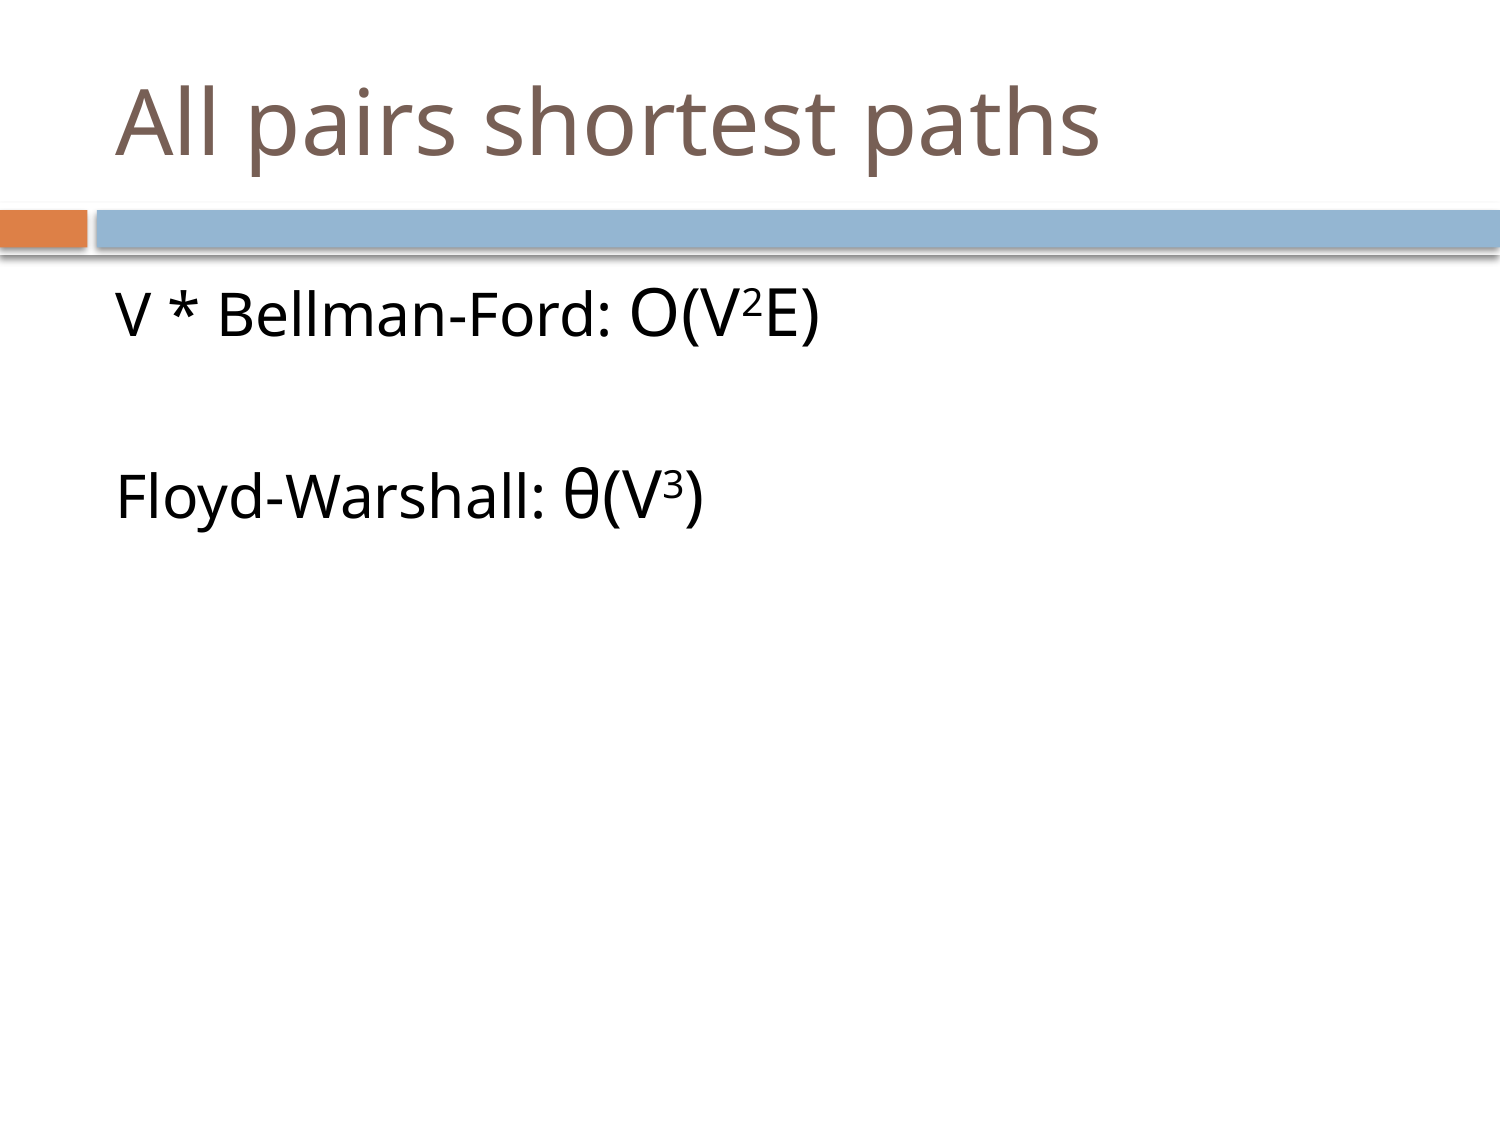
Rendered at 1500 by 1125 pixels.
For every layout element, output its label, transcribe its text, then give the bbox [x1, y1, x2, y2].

list V * Bellman-Ford: O(V2E) Floyd-Warshall: θ(V3) [100, 262, 1438, 1000]
title All pairs shortest paths [100, 37, 1438, 200]
